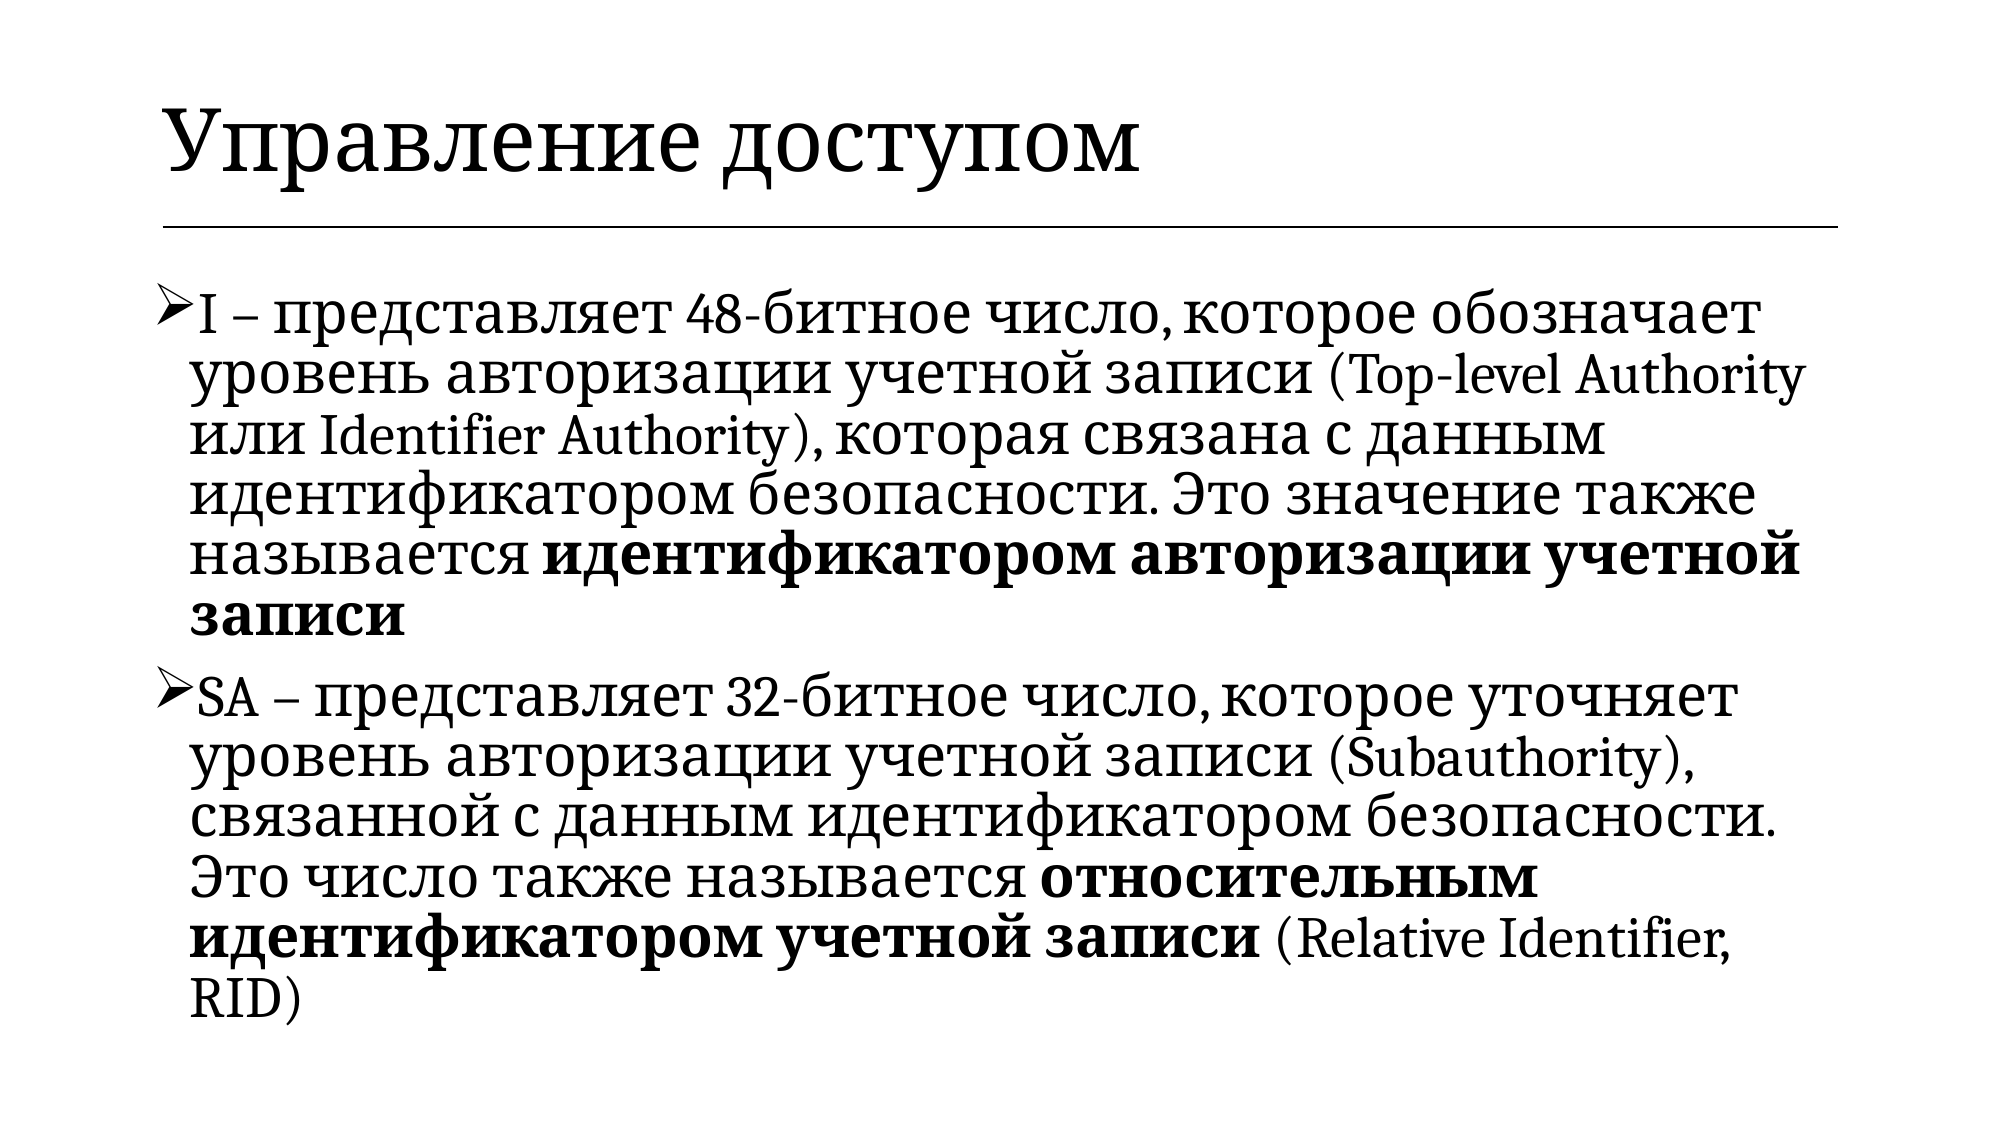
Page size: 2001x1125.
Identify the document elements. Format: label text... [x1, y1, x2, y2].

table_header Управление доступом [163, 60, 1838, 226]
list I – представляет 48-битное число, которое обозначает уровень авторизации учетной записи (Top-level Authority или Identifier Authority), которая связана с данным идентификатором безопасности. Это значение также называется идентификатором авторизации учетной записи SA – представляет 32-битное число, которое уточняет уровень авторизации учетной записи (Subauthority), связанной с данным идентификатором безопасности. Это число также называется относительным идентификатором учетной записи (Relative Identifier, RID) [137, 277, 1863, 1066]
